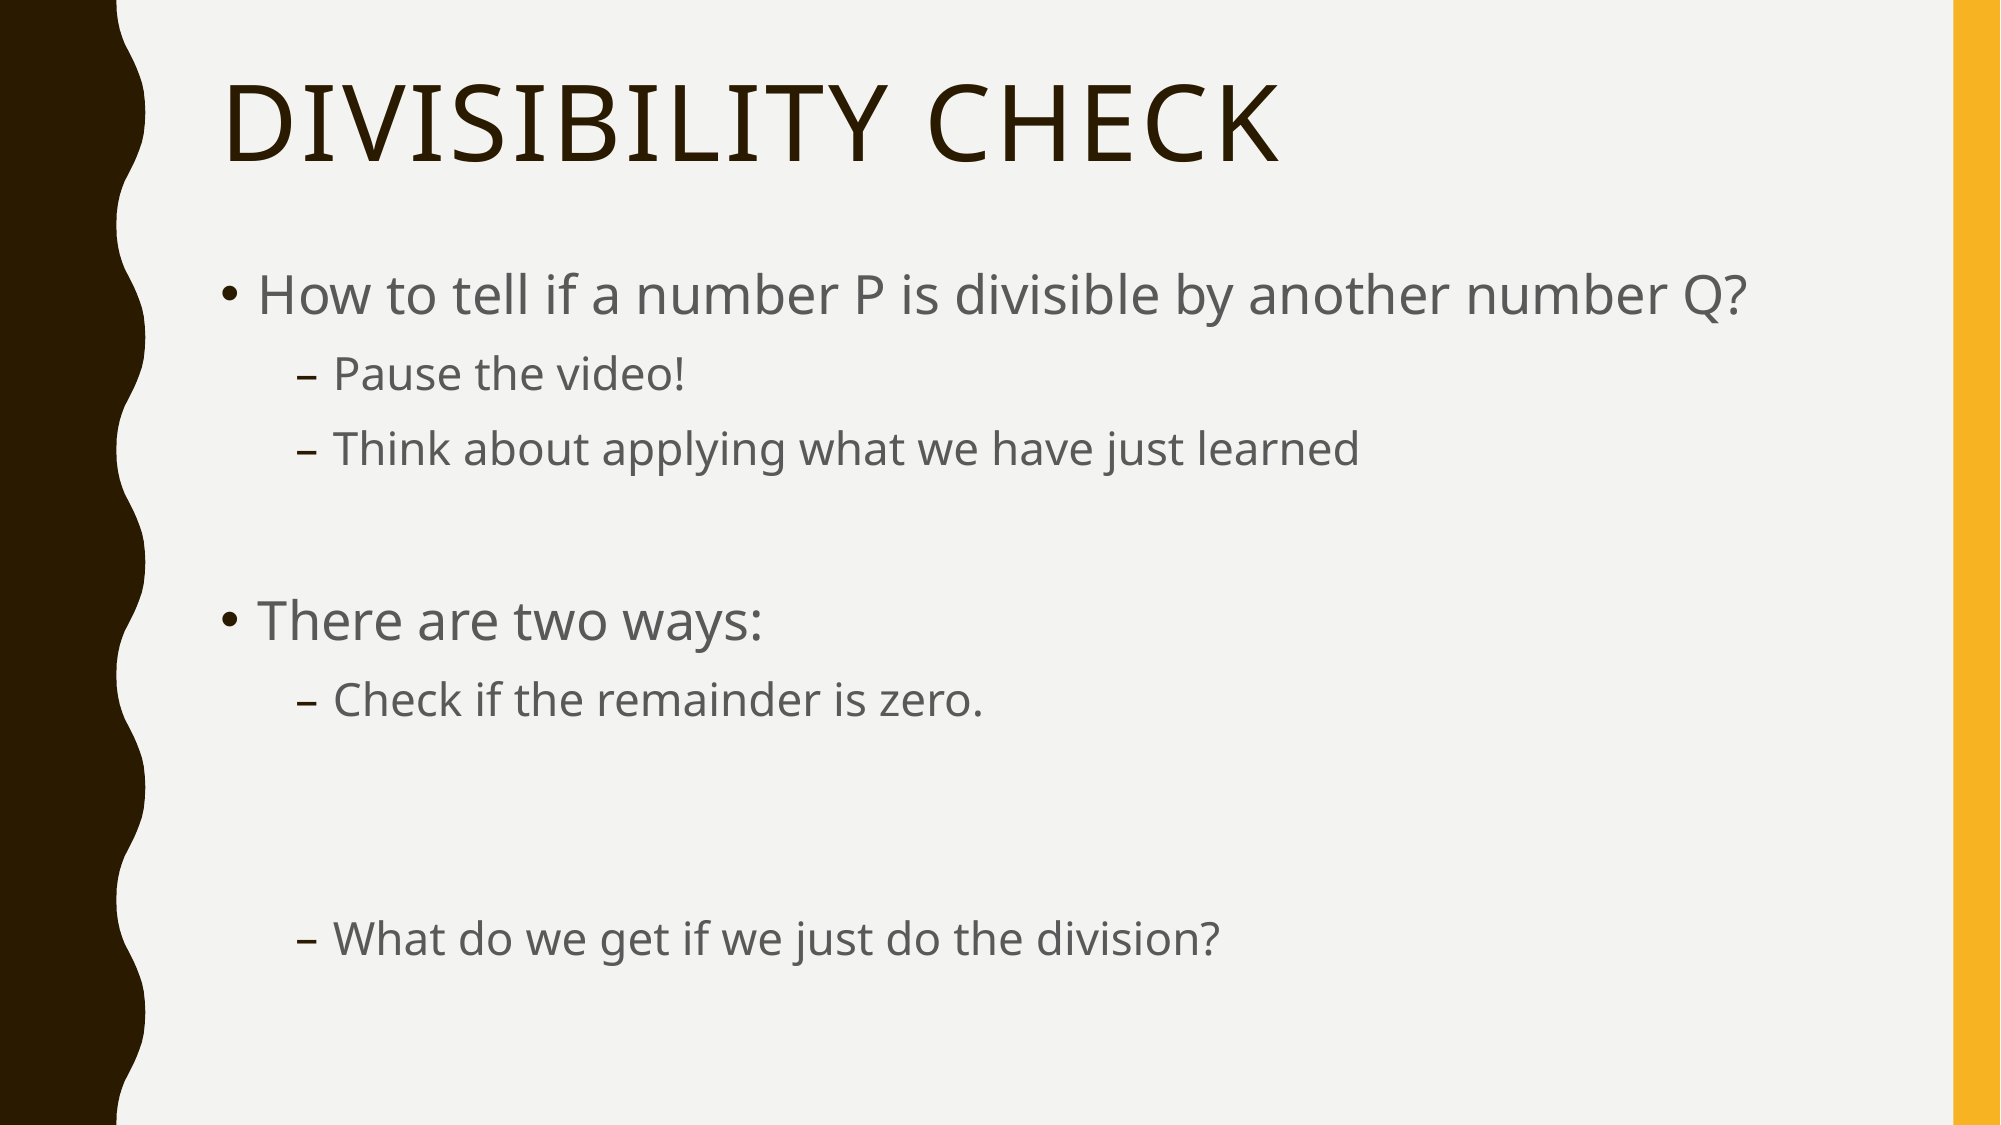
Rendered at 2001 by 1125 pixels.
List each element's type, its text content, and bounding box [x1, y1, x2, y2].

title Divisibility check [205, 62, 1875, 308]
